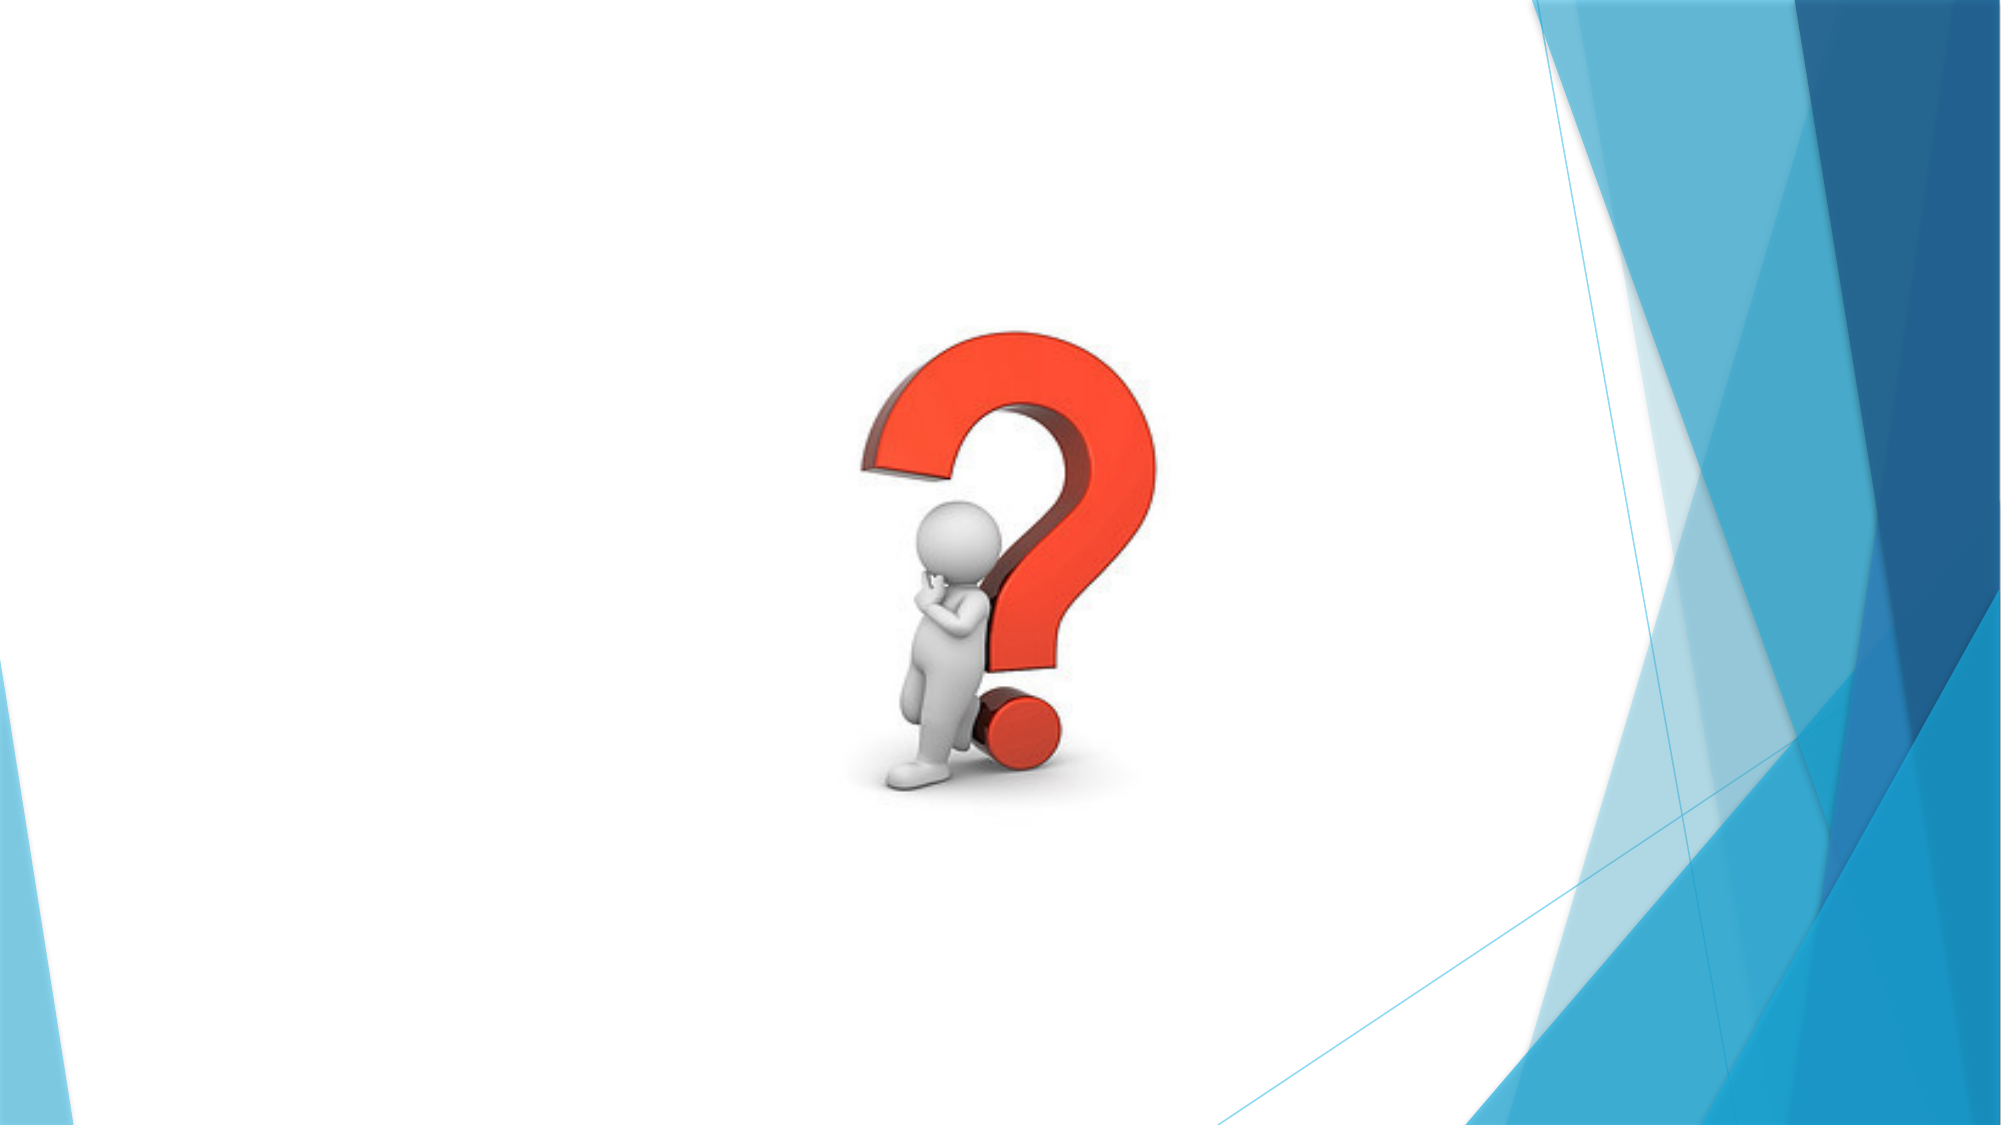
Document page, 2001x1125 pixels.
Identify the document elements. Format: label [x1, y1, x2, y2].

list [780, 309, 1220, 843]
